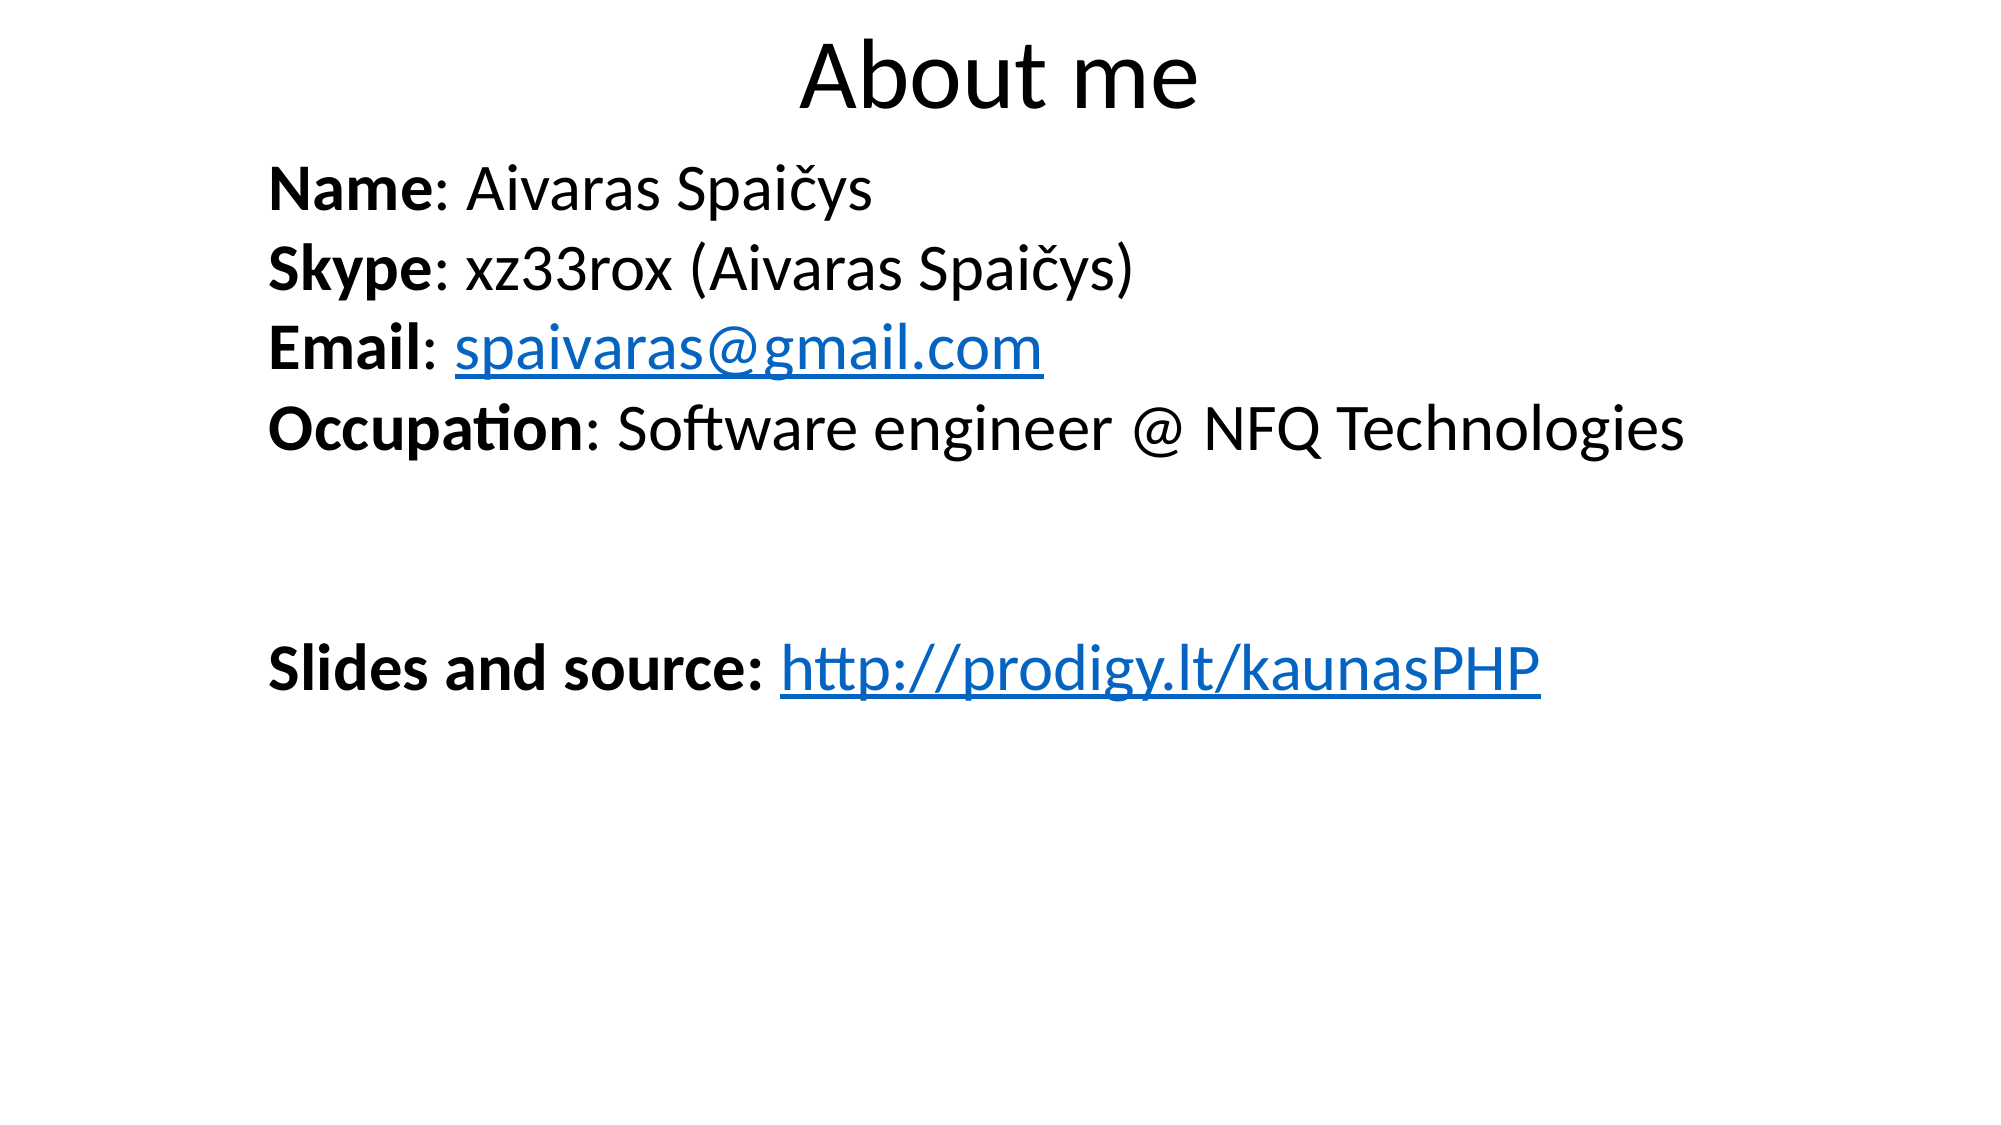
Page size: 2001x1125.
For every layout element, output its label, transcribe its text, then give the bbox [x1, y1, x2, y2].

text_box About me [784, 0, 1216, 136]
text_box Name: Aivaras Spaičys Skype: xz33rox (Aivaras Spaičys) Email: spaivaras@gmail.com Occupation: Software engineer @ NFQ Technologies Slides and source: http://prodigy.lt/kaunasPHP [254, 136, 1746, 791]
